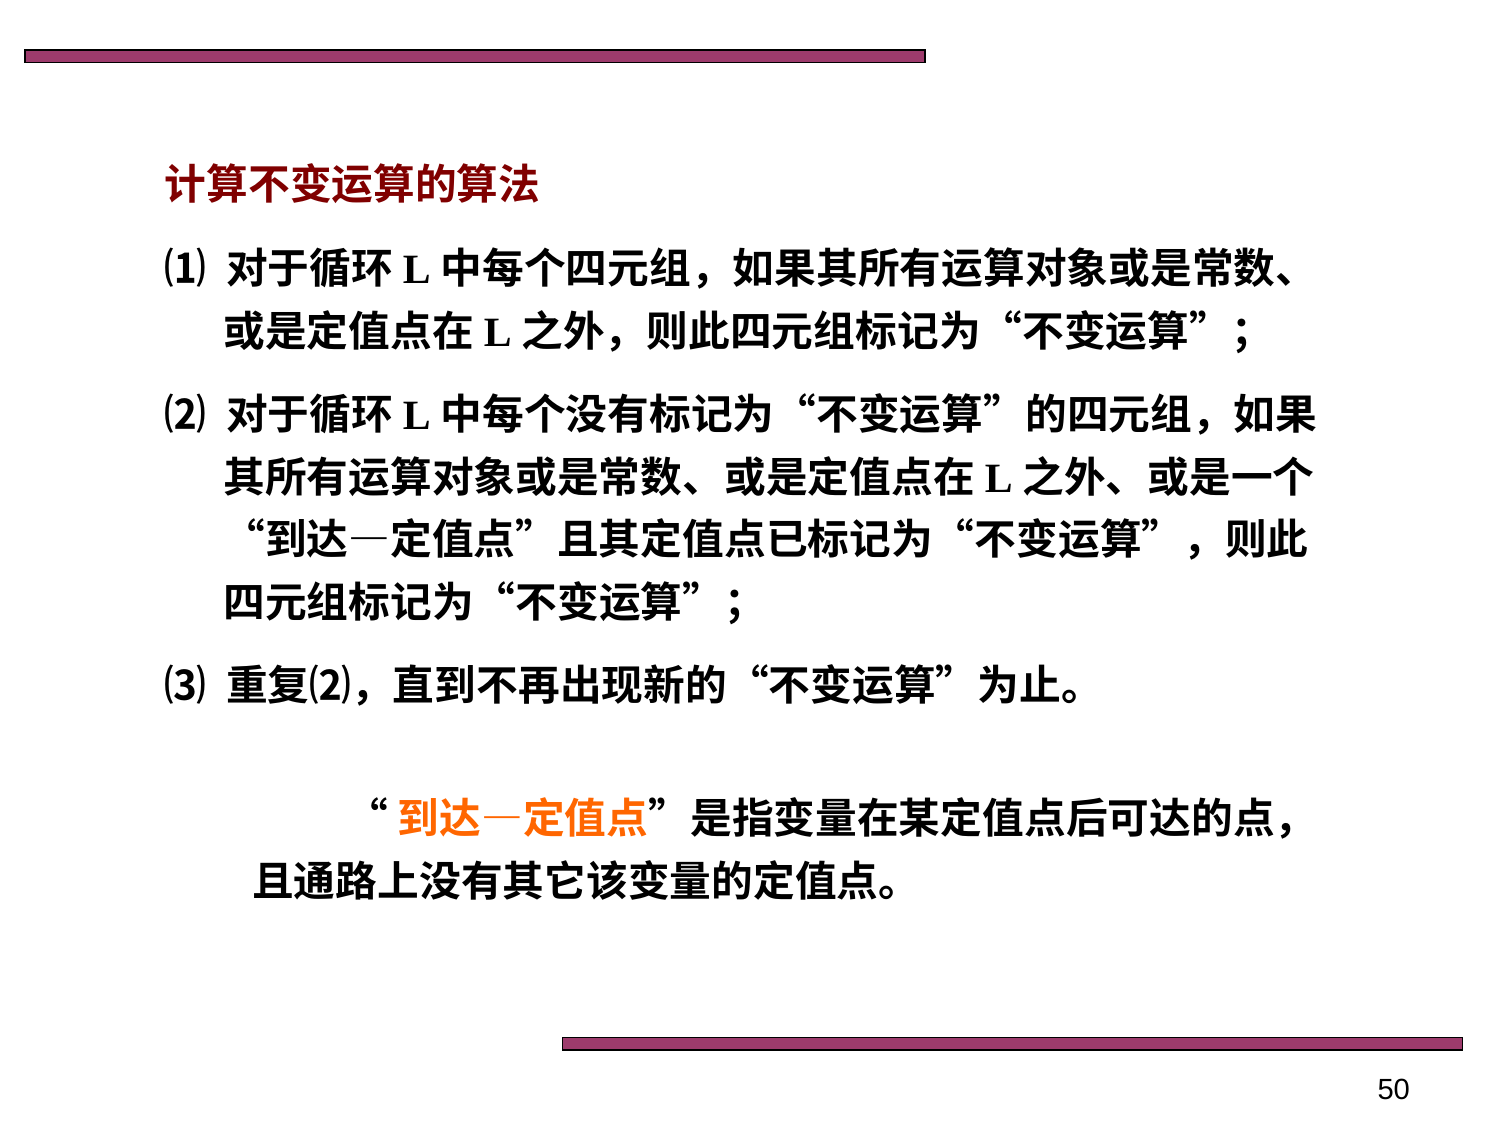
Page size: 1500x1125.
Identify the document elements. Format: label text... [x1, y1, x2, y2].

text_box 计算不变运算的算法 [150, 149, 950, 215]
slide_number 50 [1074, 1062, 1425, 1103]
text_box ⑴ 对于循环L中每个四元组，如果其所有运算对象或是常数、或是定值点在L之外，则此四元组标记为“不变运算”； ⑵ 对于循环L中每个没有标记为“不变运算”的四元组，如果其所有运算对象或是常数、或是定值点在L之外、或是一个“到达—定值点”且其定值点已标记为“不变运算”，则此四元组标记为“不变运算”； ⑶ 重复⑵，直到不再出现新的“不变运算”为止。 [149, 222, 1350, 717]
text_box “到达—定值点”是指变量在某定值点后可达的点，且通路上没有其它该变量的定值点。 [237, 772, 1363, 912]
